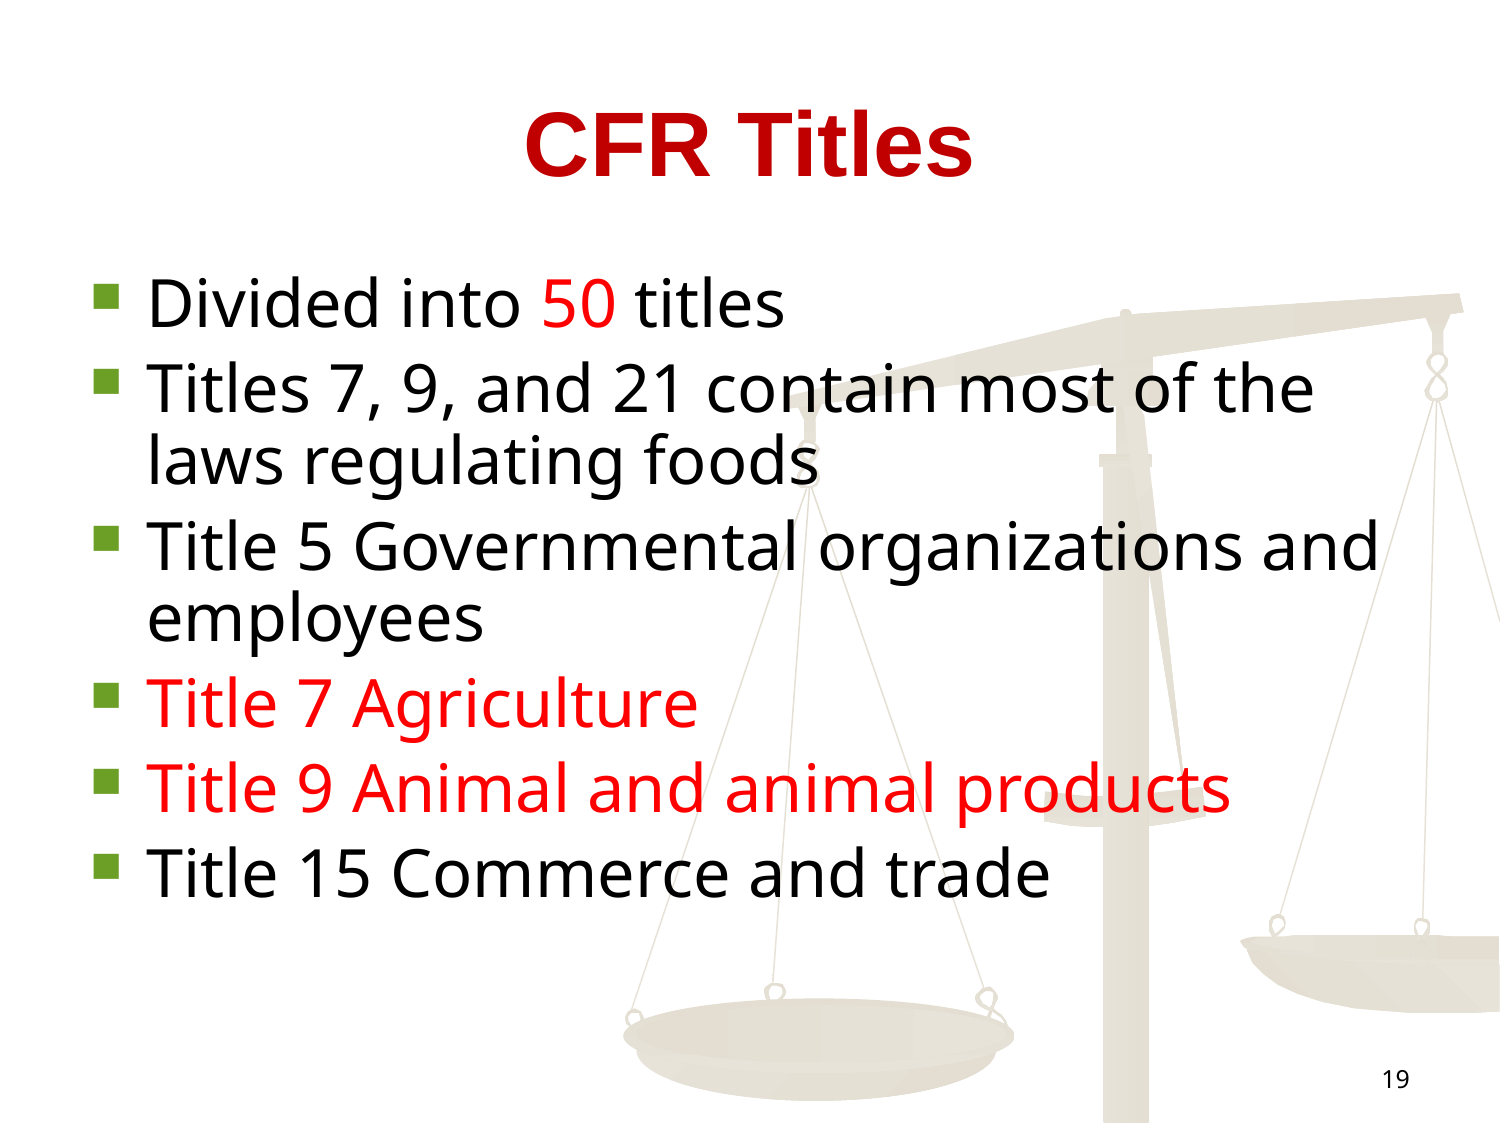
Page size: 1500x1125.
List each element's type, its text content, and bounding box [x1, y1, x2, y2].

slide_number 19 [1074, 1029, 1426, 1106]
title CFR Titles [74, 45, 1426, 234]
list Divided into 50 titles Titles 7, 9, and 21 contain most of the laws regulating foods Title 5 Governmental organizations and employees Title 7 Agriculture Title 9 Animal and animal products Title 15 Commerce and trade [74, 262, 1426, 1006]
